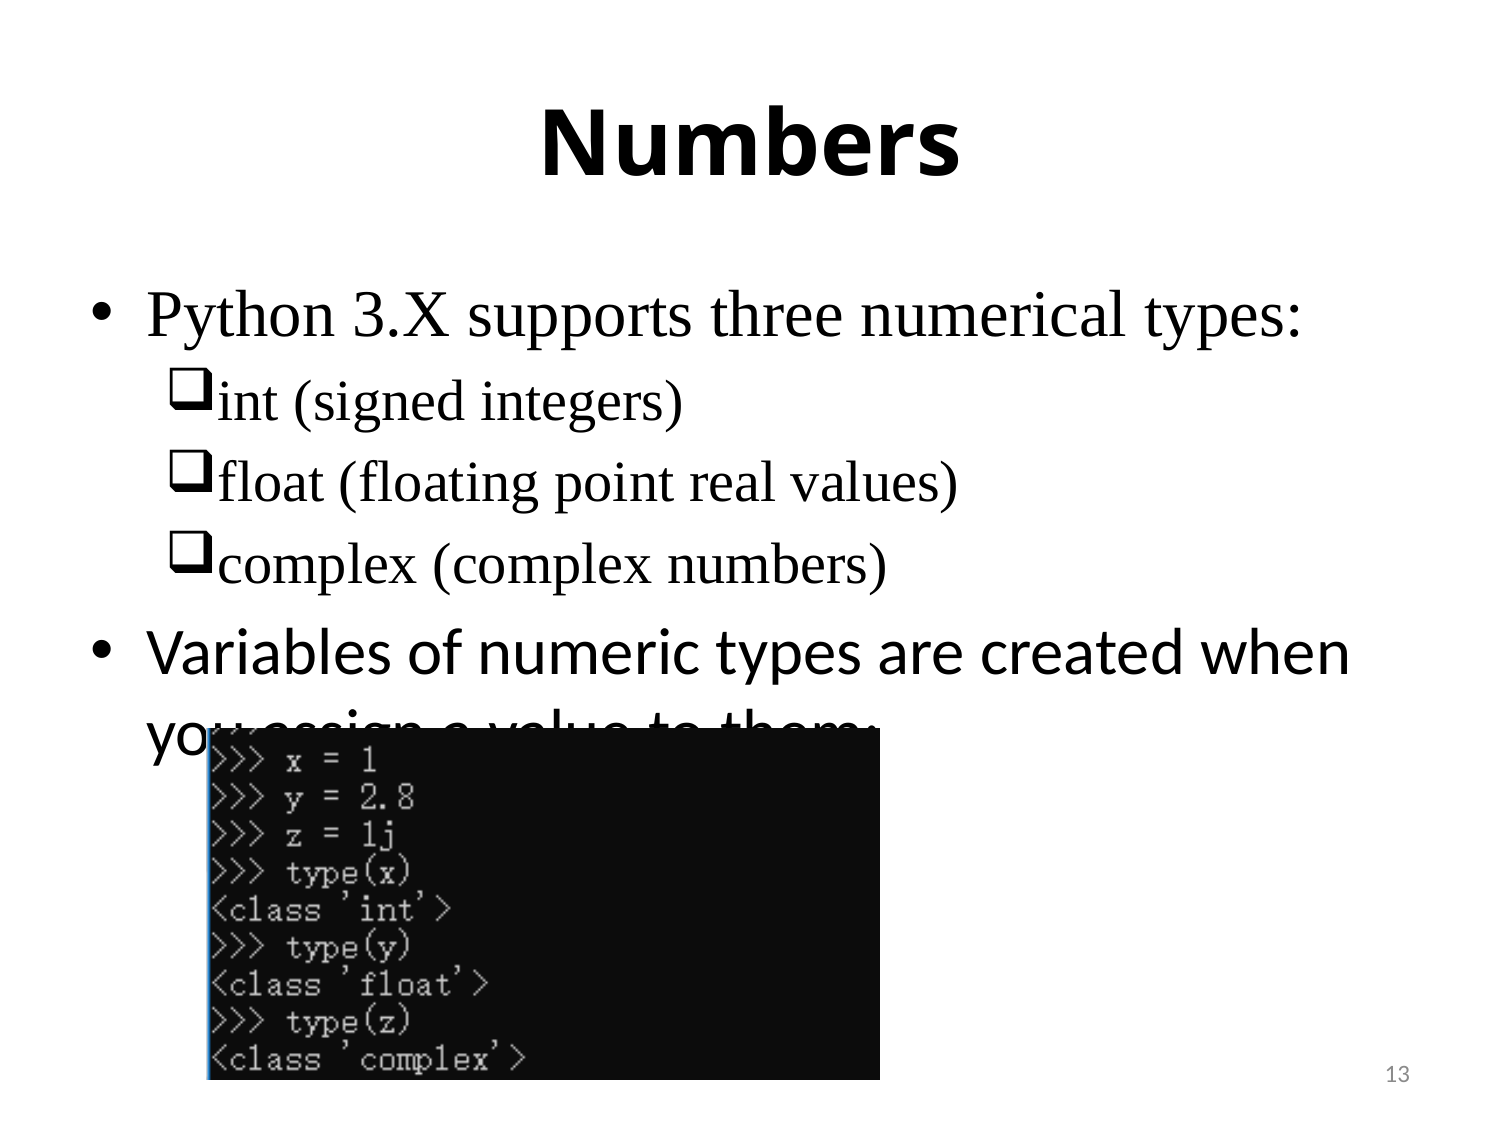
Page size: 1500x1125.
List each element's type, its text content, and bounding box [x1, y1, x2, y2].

picture [206, 727, 881, 1081]
list Python 3.X supports three numerical types: int (signed integers) float (floating point real values) complex (complex numbers) Variables of numeric types are created when you assign a value to them: [75, 262, 1425, 953]
slide_number 13 [1074, 1042, 1425, 1103]
title Numbers [75, 45, 1425, 233]
